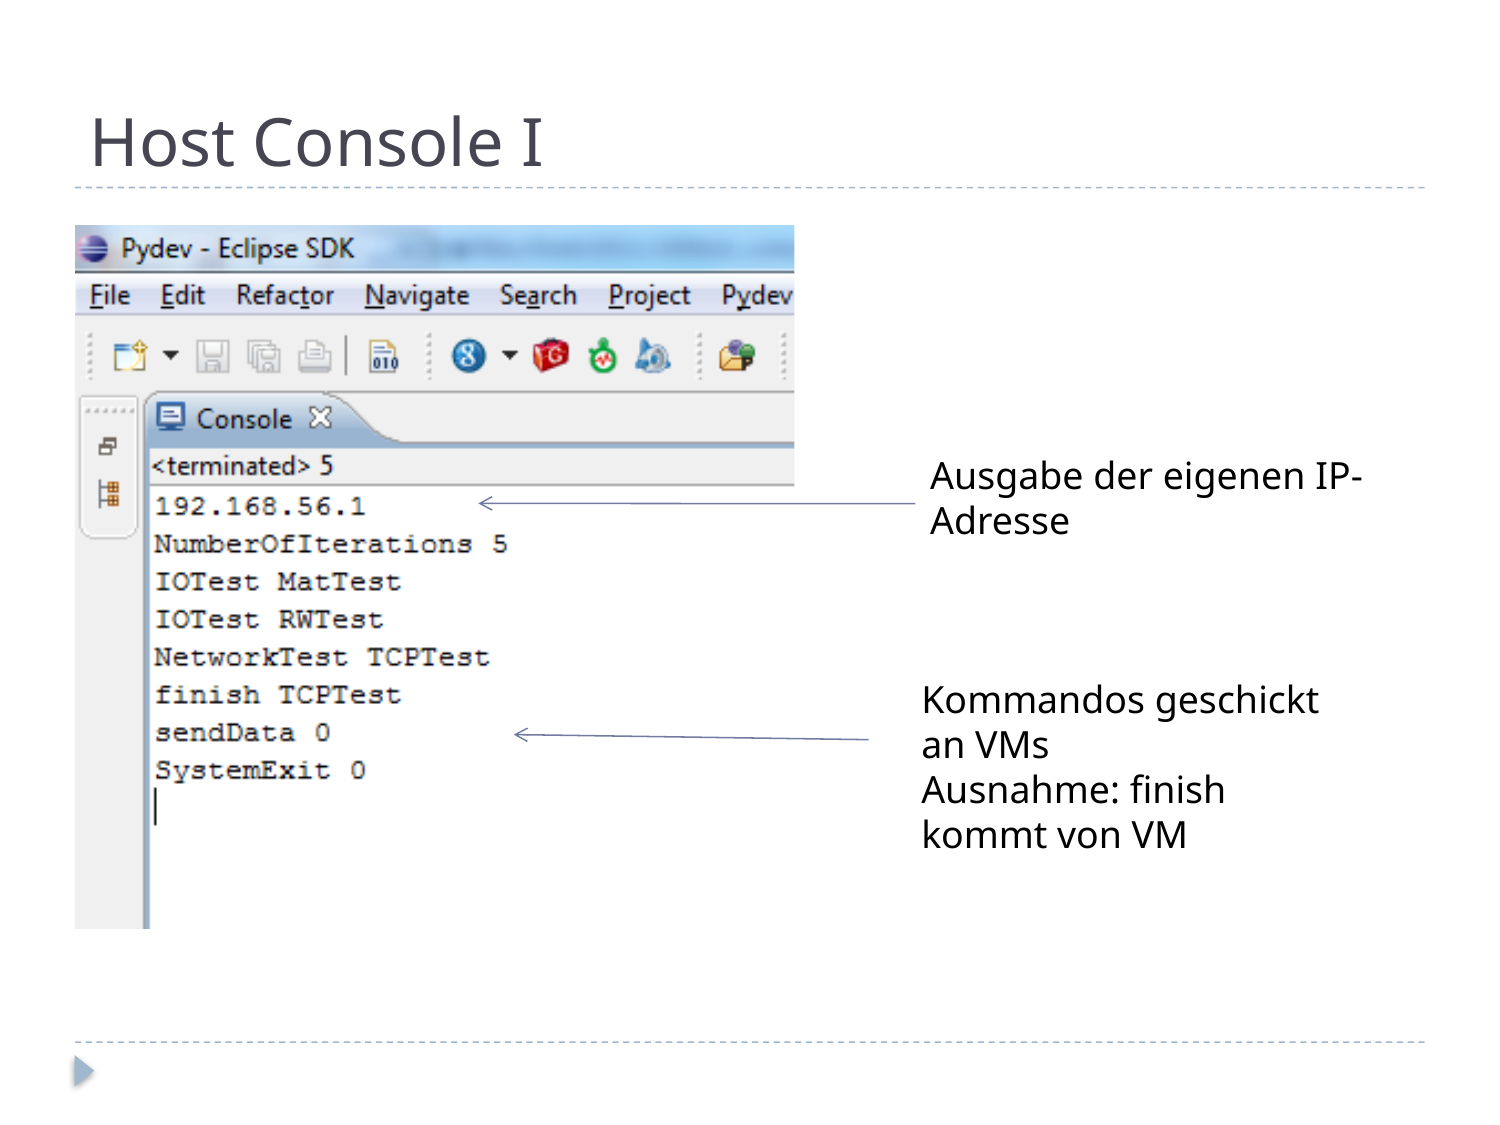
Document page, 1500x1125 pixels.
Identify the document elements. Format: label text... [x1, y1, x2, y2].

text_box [477, 444, 1412, 551]
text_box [513, 668, 1353, 866]
title Host Console I [75, 24, 1425, 188]
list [74, 225, 795, 929]
